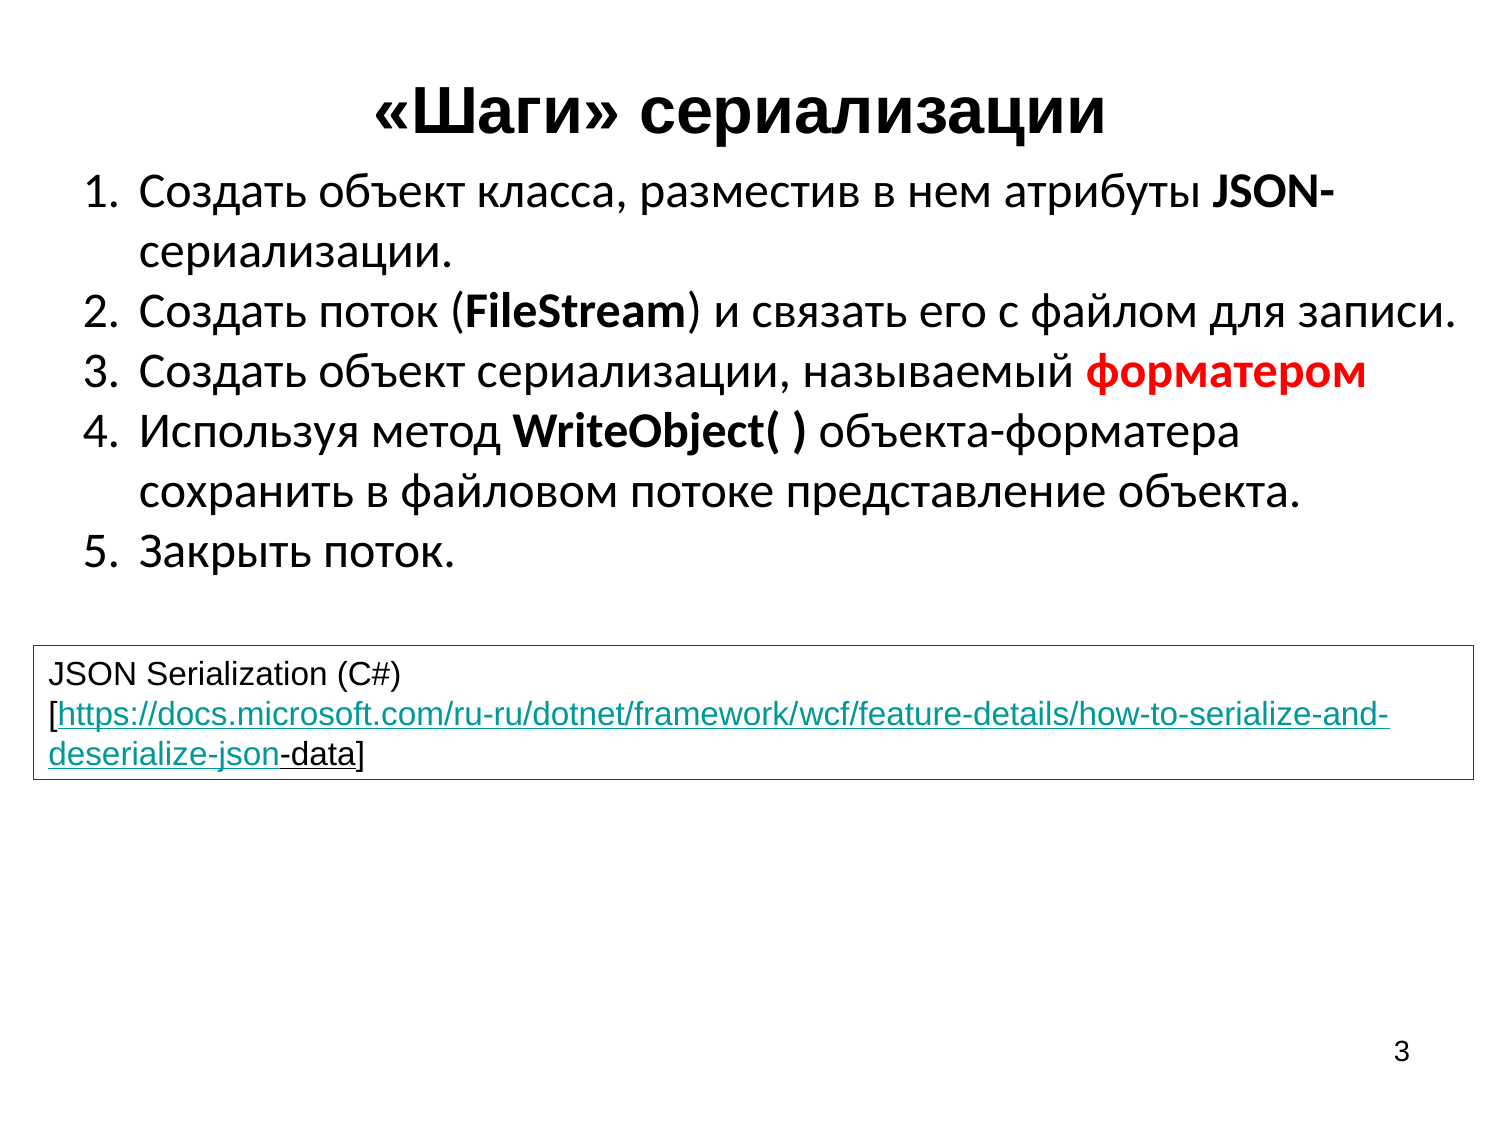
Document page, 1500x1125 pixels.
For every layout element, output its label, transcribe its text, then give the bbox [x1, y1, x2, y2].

text_box Создать объект класса, разместив в нем атрибуты JSON-сериализации. Создать поток (FileStream) и связать его с файлом для записи. Создать объект сериализации, называемый форматером Используя метод WriteObject( ) объекта-форматера сохранить в файловом потоке представление объекта. Закрыть поток. [67, 149, 1474, 585]
title «Шаги» сериализации [8, 42, 1474, 172]
text_box JSON Serialization (C#) [https://docs.microsoft.com/ru-ru/dotnet/framework/wcf/feature-details/how-to-serialize-and-deserialize-json-data] [33, 645, 1474, 780]
slide_number 3 [1074, 1024, 1426, 1103]
